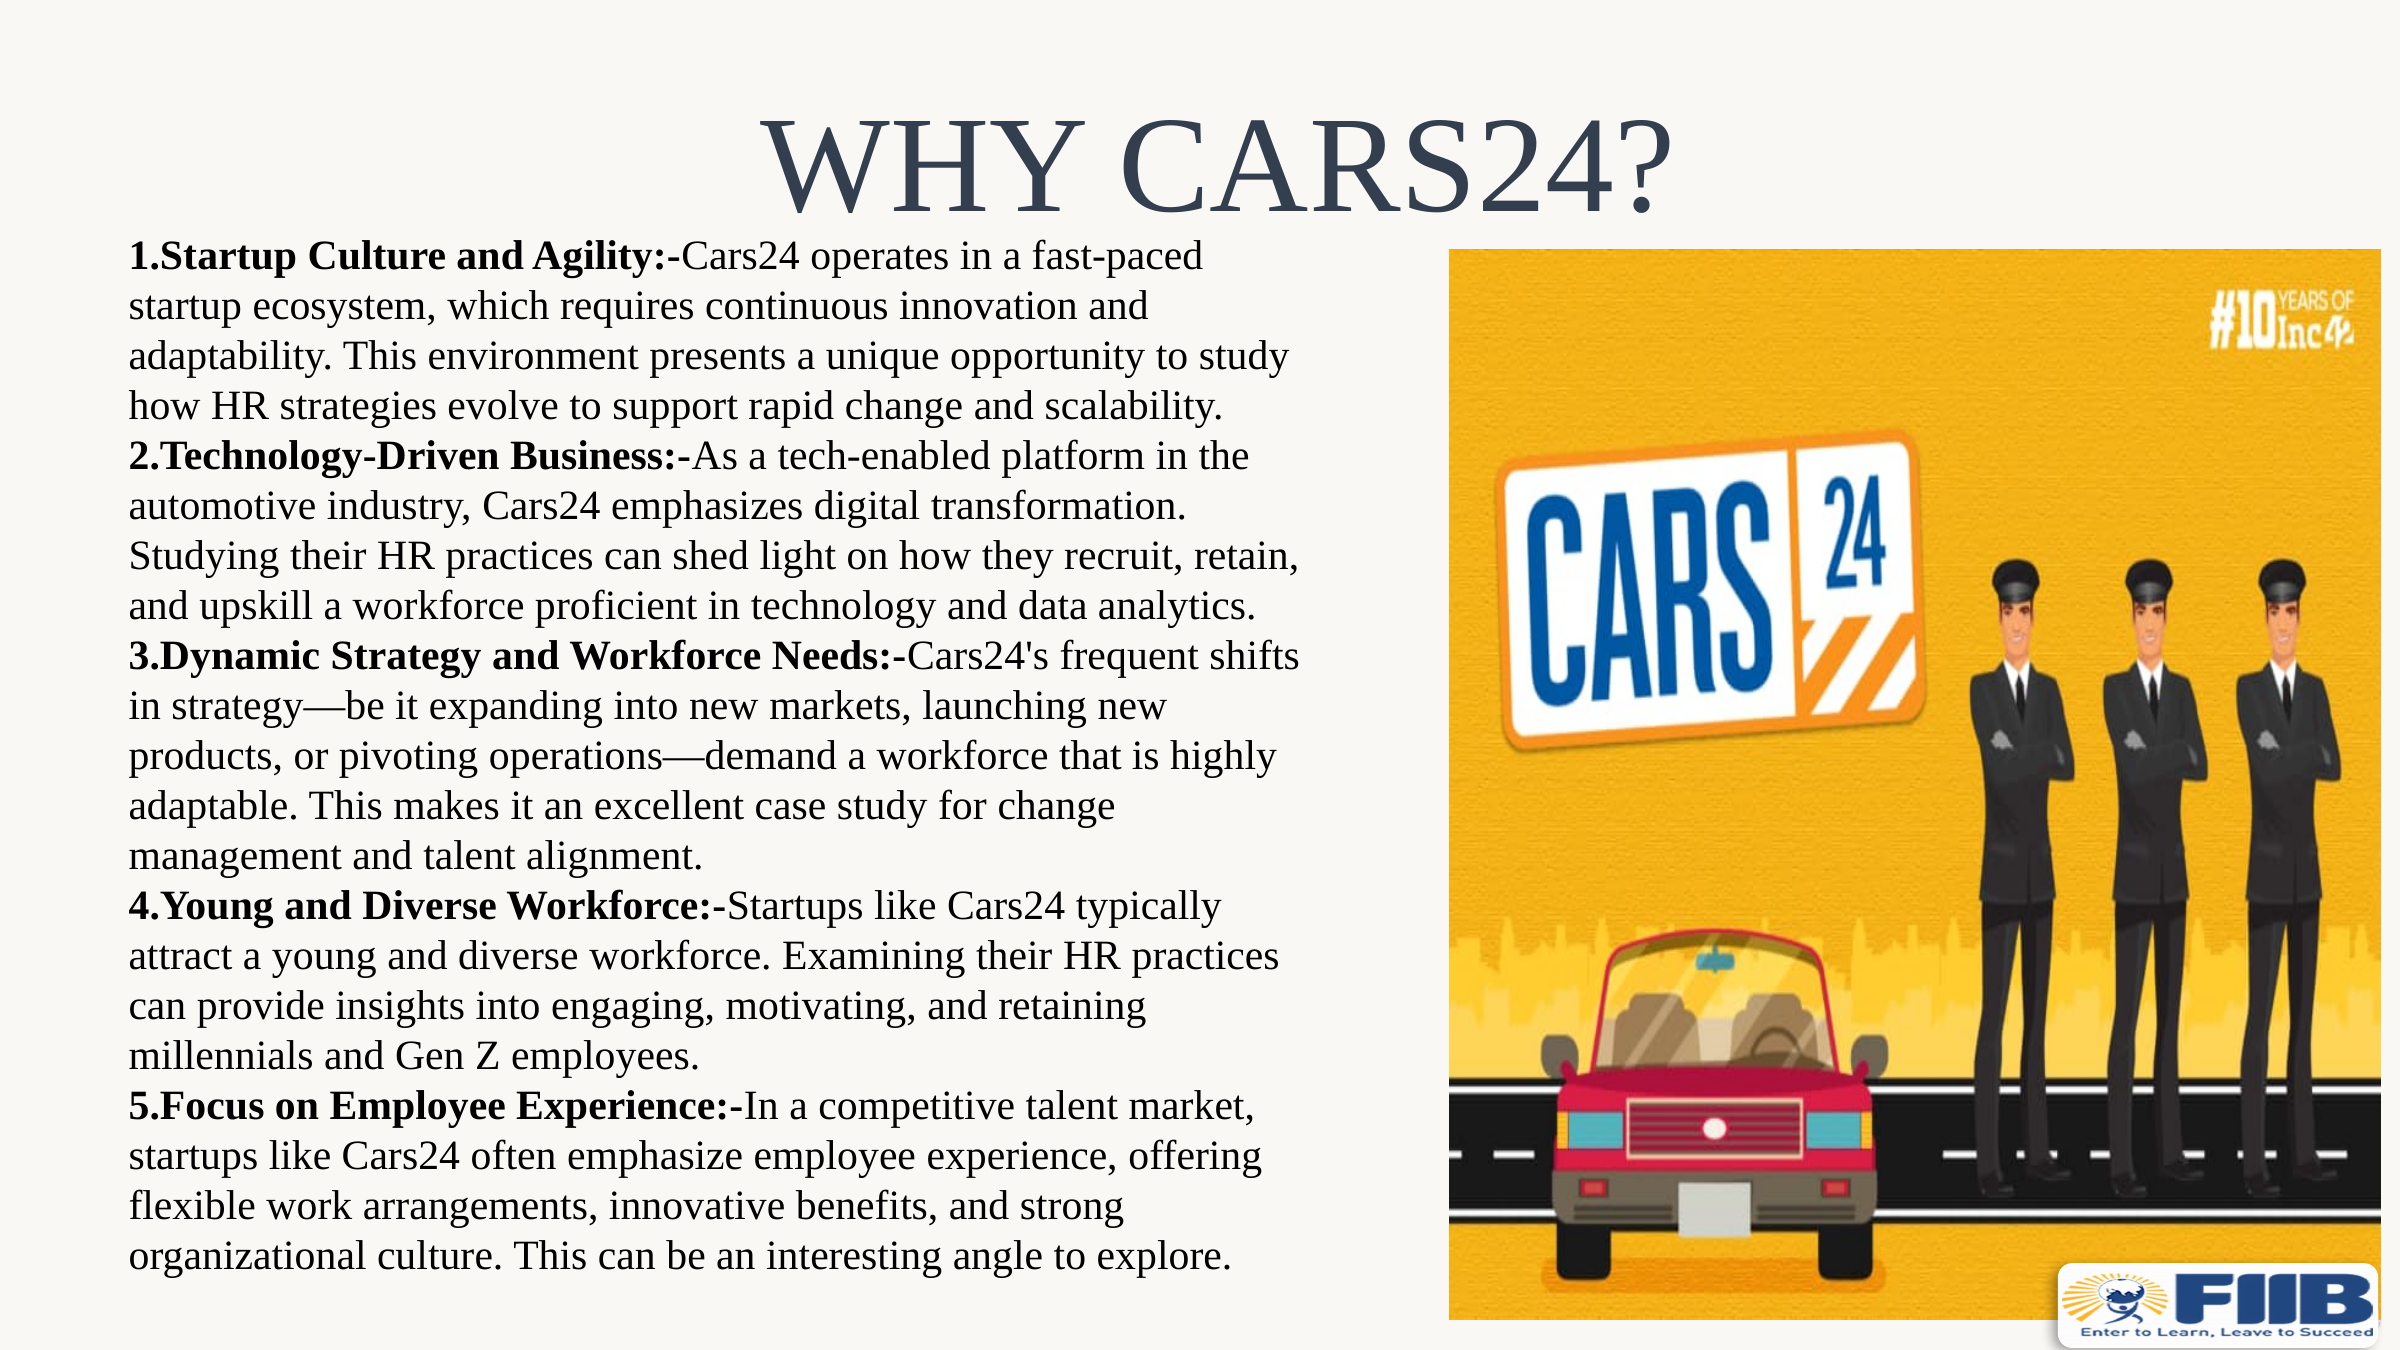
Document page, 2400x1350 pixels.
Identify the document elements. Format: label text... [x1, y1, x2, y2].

text_box 1.Startup Culture and Agility:-Cars24 operates in a fast-paced startup ecosystem, which requires continuous innovation and adaptability. This environment presents a unique opportunity to study how HR strategies evolve to support rapid change and scalability. 2.Technology-Driven Business:-As a tech-enabled platform in the automotive industry, Cars24 emphasizes digital transformation. Studying their HR practices can shed light on how they recruit, retain, and upskill a workforce proficient in technology and data analytics. 3.Dynamic Strategy and Workforce Needs:-Cars24's frequent shifts in strategy—be it expanding into new markets, launching new products, or pivoting operations—demand a workforce that is highly adaptable. This makes it an excellent case study for change management and talent alignment. 4.Young and Diverse Workforce:-Startups like Cars24 typically attract a young and diverse workforce. Examining their HR practices can provide insights into engaging, motivating, and retaining millennials and Gen Z employees. 5.Focus on Employee Experience:-In a competitive talent market, startups like Cars24 often emphasize employee experience, offering flexible work arrangements, innovative benefits, and strong organizational culture. This can be an interesting angle to explore. [113, 160, 1339, 1346]
text_box WHY CARS24? [746, 66, 1692, 247]
picture [1449, 249, 2389, 1348]
